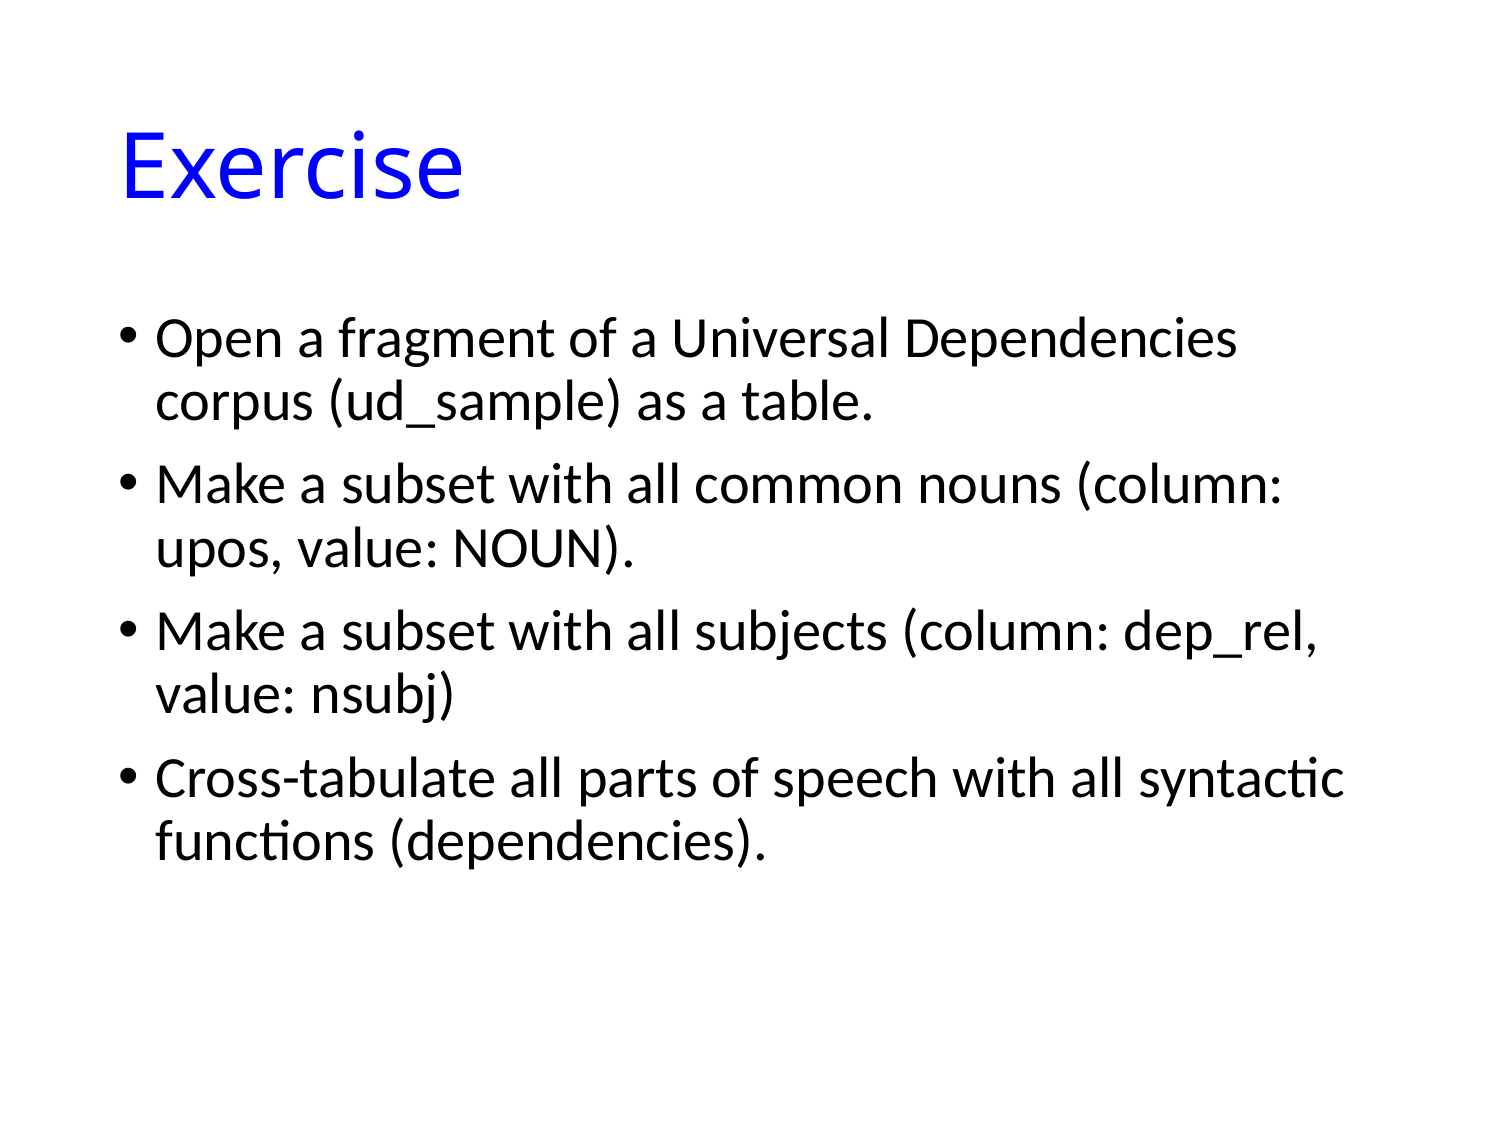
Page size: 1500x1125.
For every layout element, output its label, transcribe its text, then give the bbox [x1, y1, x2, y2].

list Open a fragment of a Universal Dependencies corpus (ud_sample) as a table. Make a subset with all common nouns (column: upos, value: NOUN). Make a subset with all subjects (column: dep_rel, value: nsubj) Cross-tabulate all parts of speech with all syntactic functions (dependencies). [103, 299, 1397, 1014]
title Exercise [103, 59, 1397, 278]
